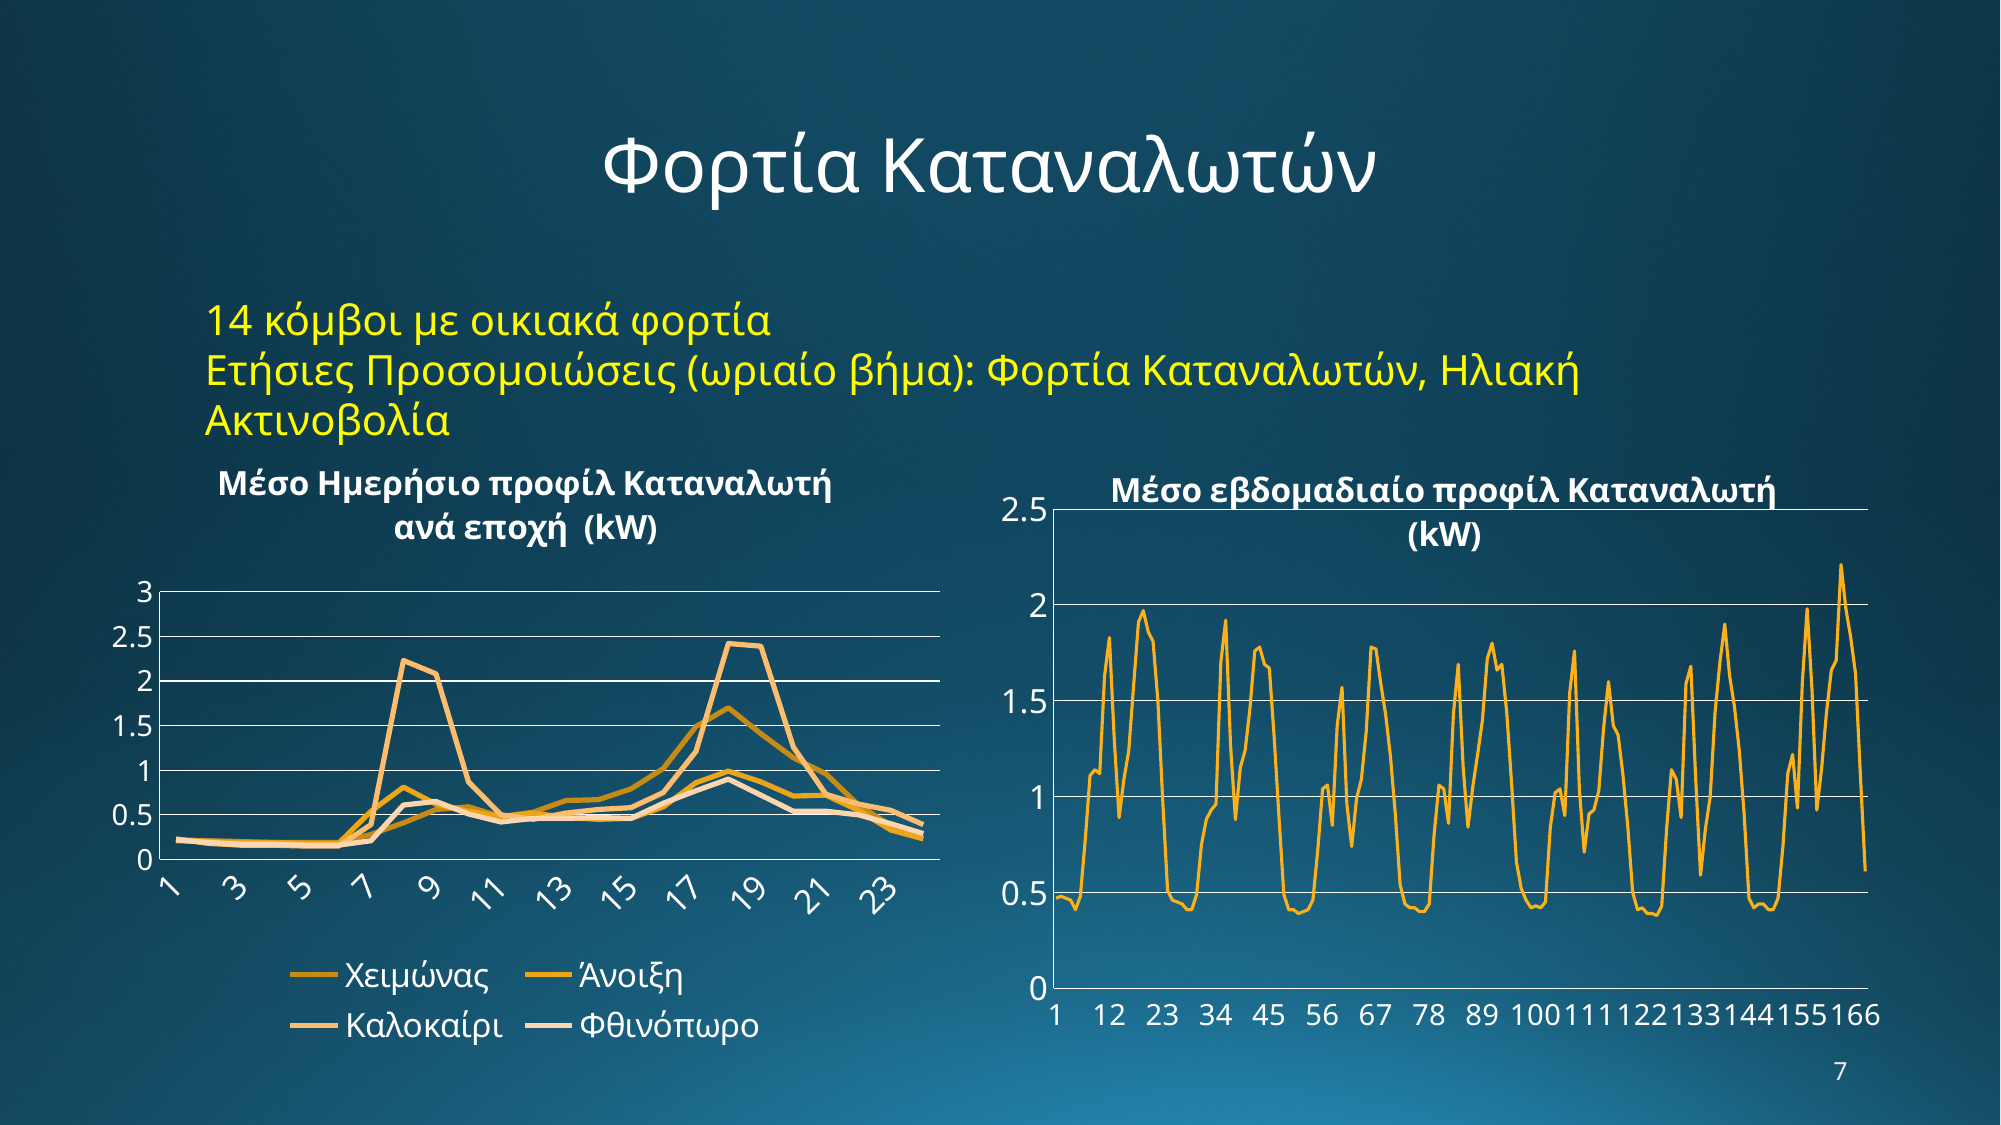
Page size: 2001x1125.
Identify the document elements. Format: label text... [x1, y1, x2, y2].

chart [997, 438, 1892, 1061]
chart [94, 431, 957, 1054]
slide_number 7 [1412, 1061, 1863, 1103]
text_box 14 κόμβοι με οικιακά φορτία Ετήσιες Προσομοιώσεις (ωριαίο βήμα): Φορτία Καταναλωτών, Ηλιακή Ακτινοβολία [189, 286, 1799, 452]
title Φορτία Καταναλωτών [137, 59, 1863, 278]
picture [0, 0, 2001, 1125]
